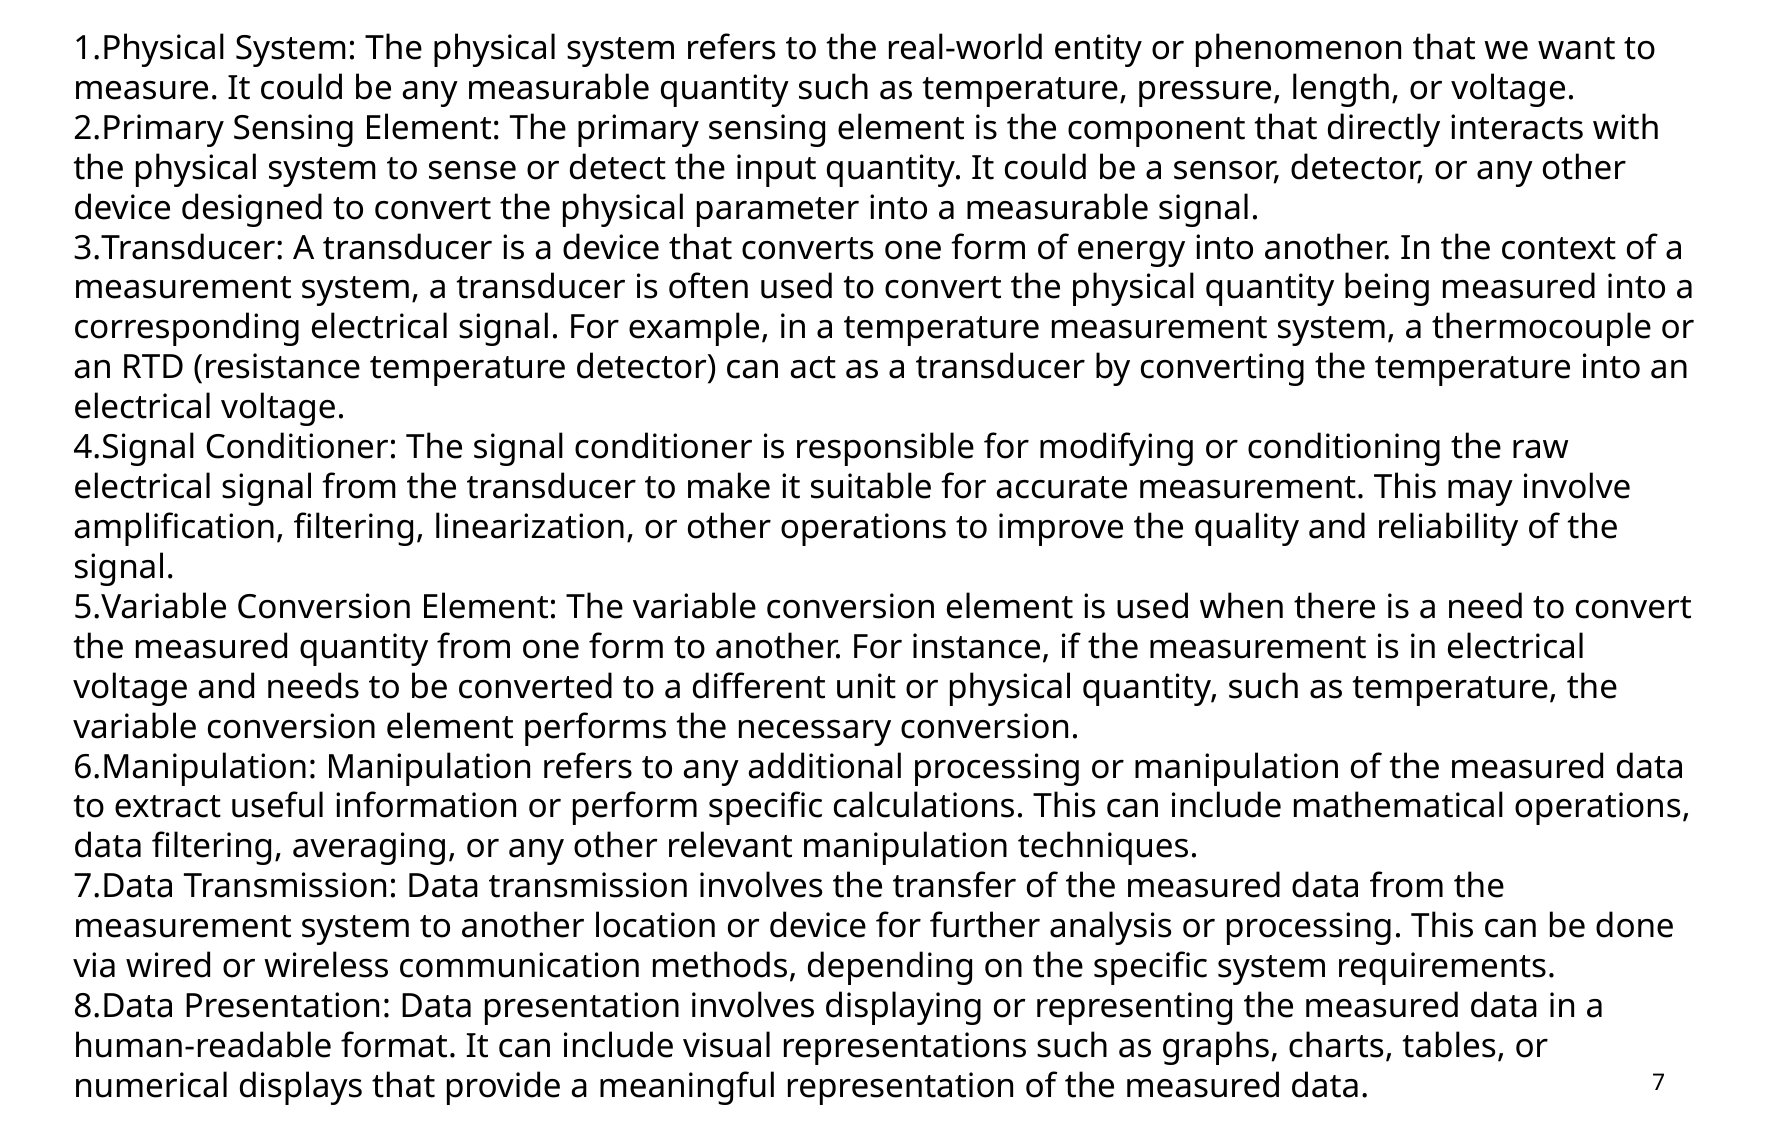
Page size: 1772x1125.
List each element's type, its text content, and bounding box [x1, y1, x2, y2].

slide_number 7 [1646, 1071, 1707, 1125]
text_box Physical System: The physical system refers to the real-world entity or phenomenon that we want to measure. It could be any measurable quantity such as temperature, pressure, length, or voltage. Primary Sensing Element: The primary sensing element is the component that directly interacts with the physical system to sense or detect the input quantity. It could be a sensor, detector, or any other device designed to convert the physical parameter into a measurable signal. Transducer: A transducer is a device that converts one form of energy into another. In the context of a measurement system, a transducer is often used to convert the physical quantity being measured into a corresponding electrical signal. For example, in a temperature measurement system, a thermocouple or an RTD (resistance temperature detector) can act as a transducer by converting the temperature into an electrical voltage. Signal Conditioner: The signal conditioner is responsible for modifying or conditioning the raw electrical signal from the transducer to make it suitable for accurate measurement. This may involve amplification, filtering, linearization, or other operations to improve the quality and reliability of the signal. Variable Conversion Element: The variable conversion element is used when there is a need to convert the measured quantity from one form to another. For instance, if the measurement is in electrical voltage and needs to be converted to a different unit or physical quantity, such as temperature, the variable conversion element performs the necessary conversion. Manipulation: Manipulation refers to any additional processing or manipulation of the measured data to extract useful information or perform specific calculations. This can include mathematical operations, data filtering, averaging, or any other relevant manipulation techniques. Data Transmission: Data transmission involves the transfer of the measured data from the measurement system to another location or device for further analysis or processing. This can be done via wired or wireless communication methods, depending on the specific system requirements. Data Presentation: Data presentation involves displaying or representing the measured data in a human-readable format. It can include visual representations such as graphs, charts, tables, or numerical displays that provide a meaningful representation of the measured data. [73, 26, 1707, 1099]
